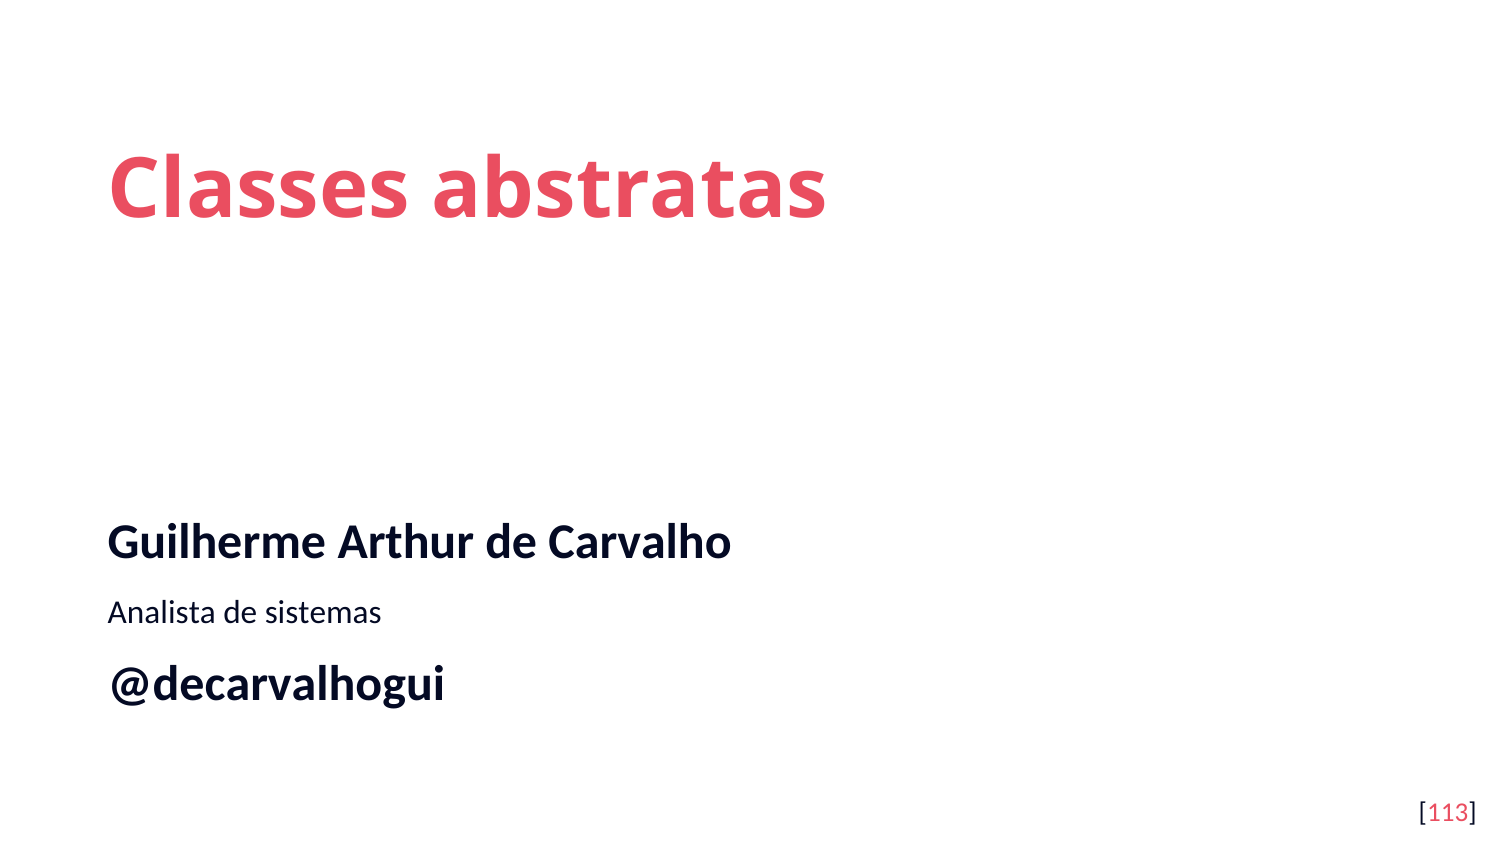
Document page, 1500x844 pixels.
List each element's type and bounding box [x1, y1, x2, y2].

text_box [93, 104, 1404, 422]
text_box [93, 494, 1202, 812]
text_box [1403, 779, 1494, 844]
